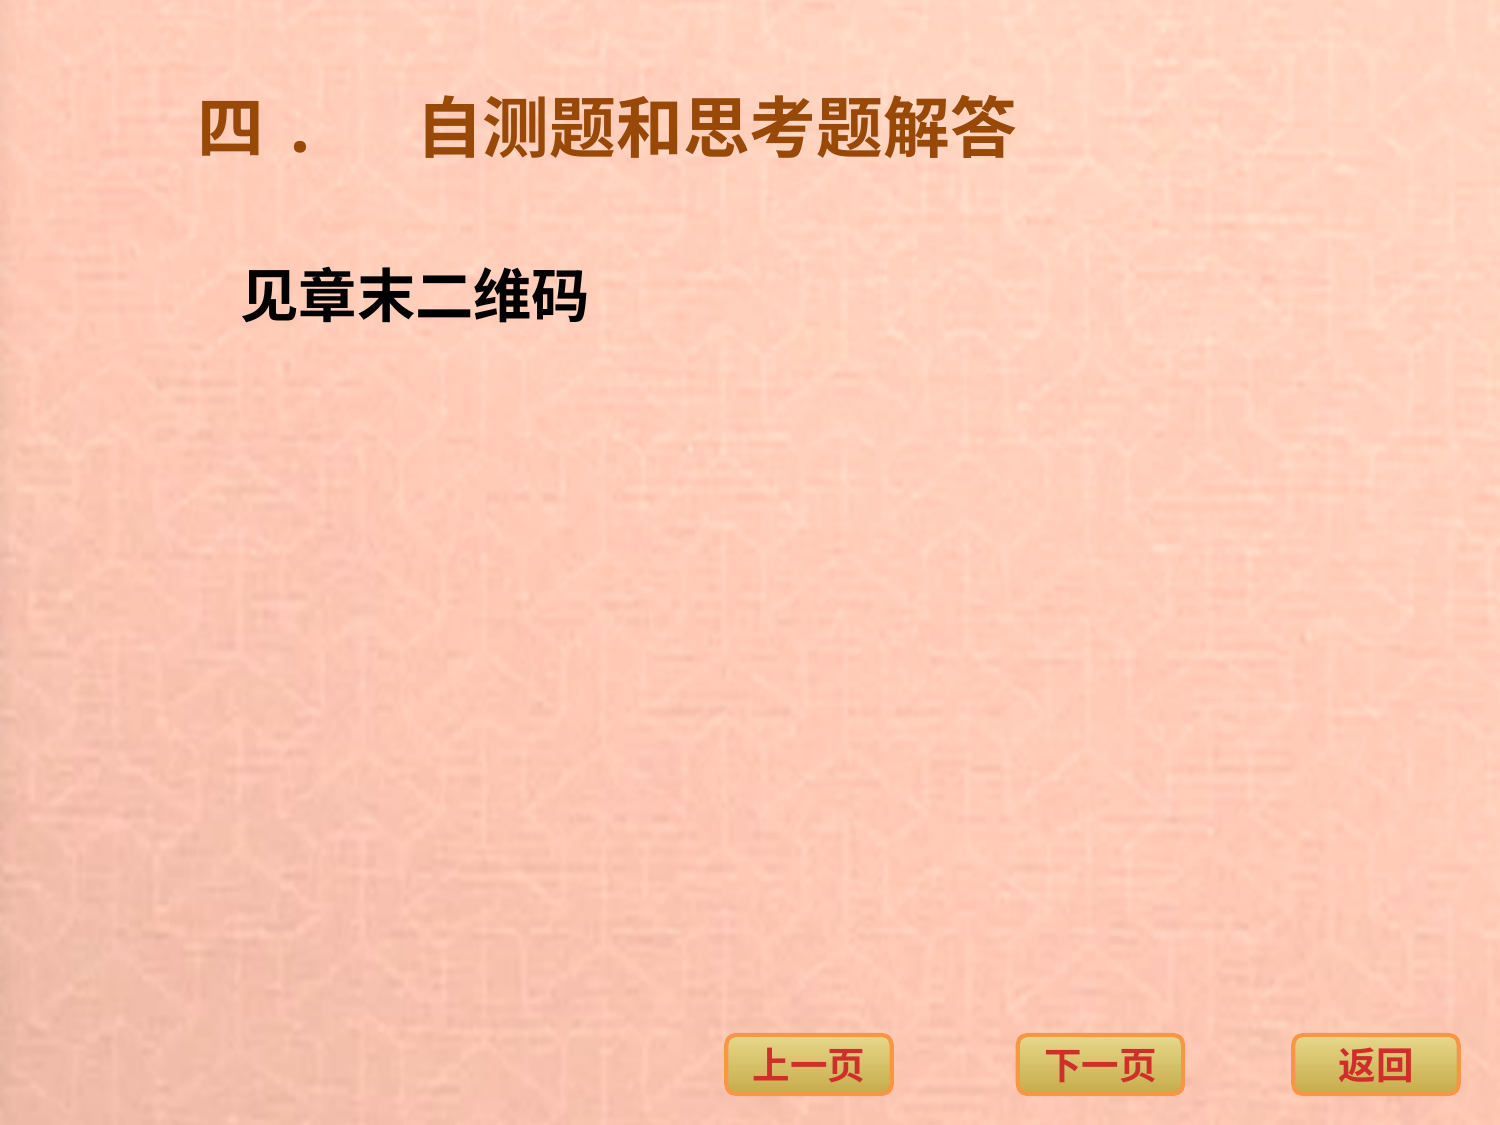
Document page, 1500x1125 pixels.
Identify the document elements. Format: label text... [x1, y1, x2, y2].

text_box 四. 自测题和思考题解答 [182, 78, 1092, 173]
text_box 见章末二维码 [225, 252, 606, 337]
picture [0, 0, 1500, 1125]
